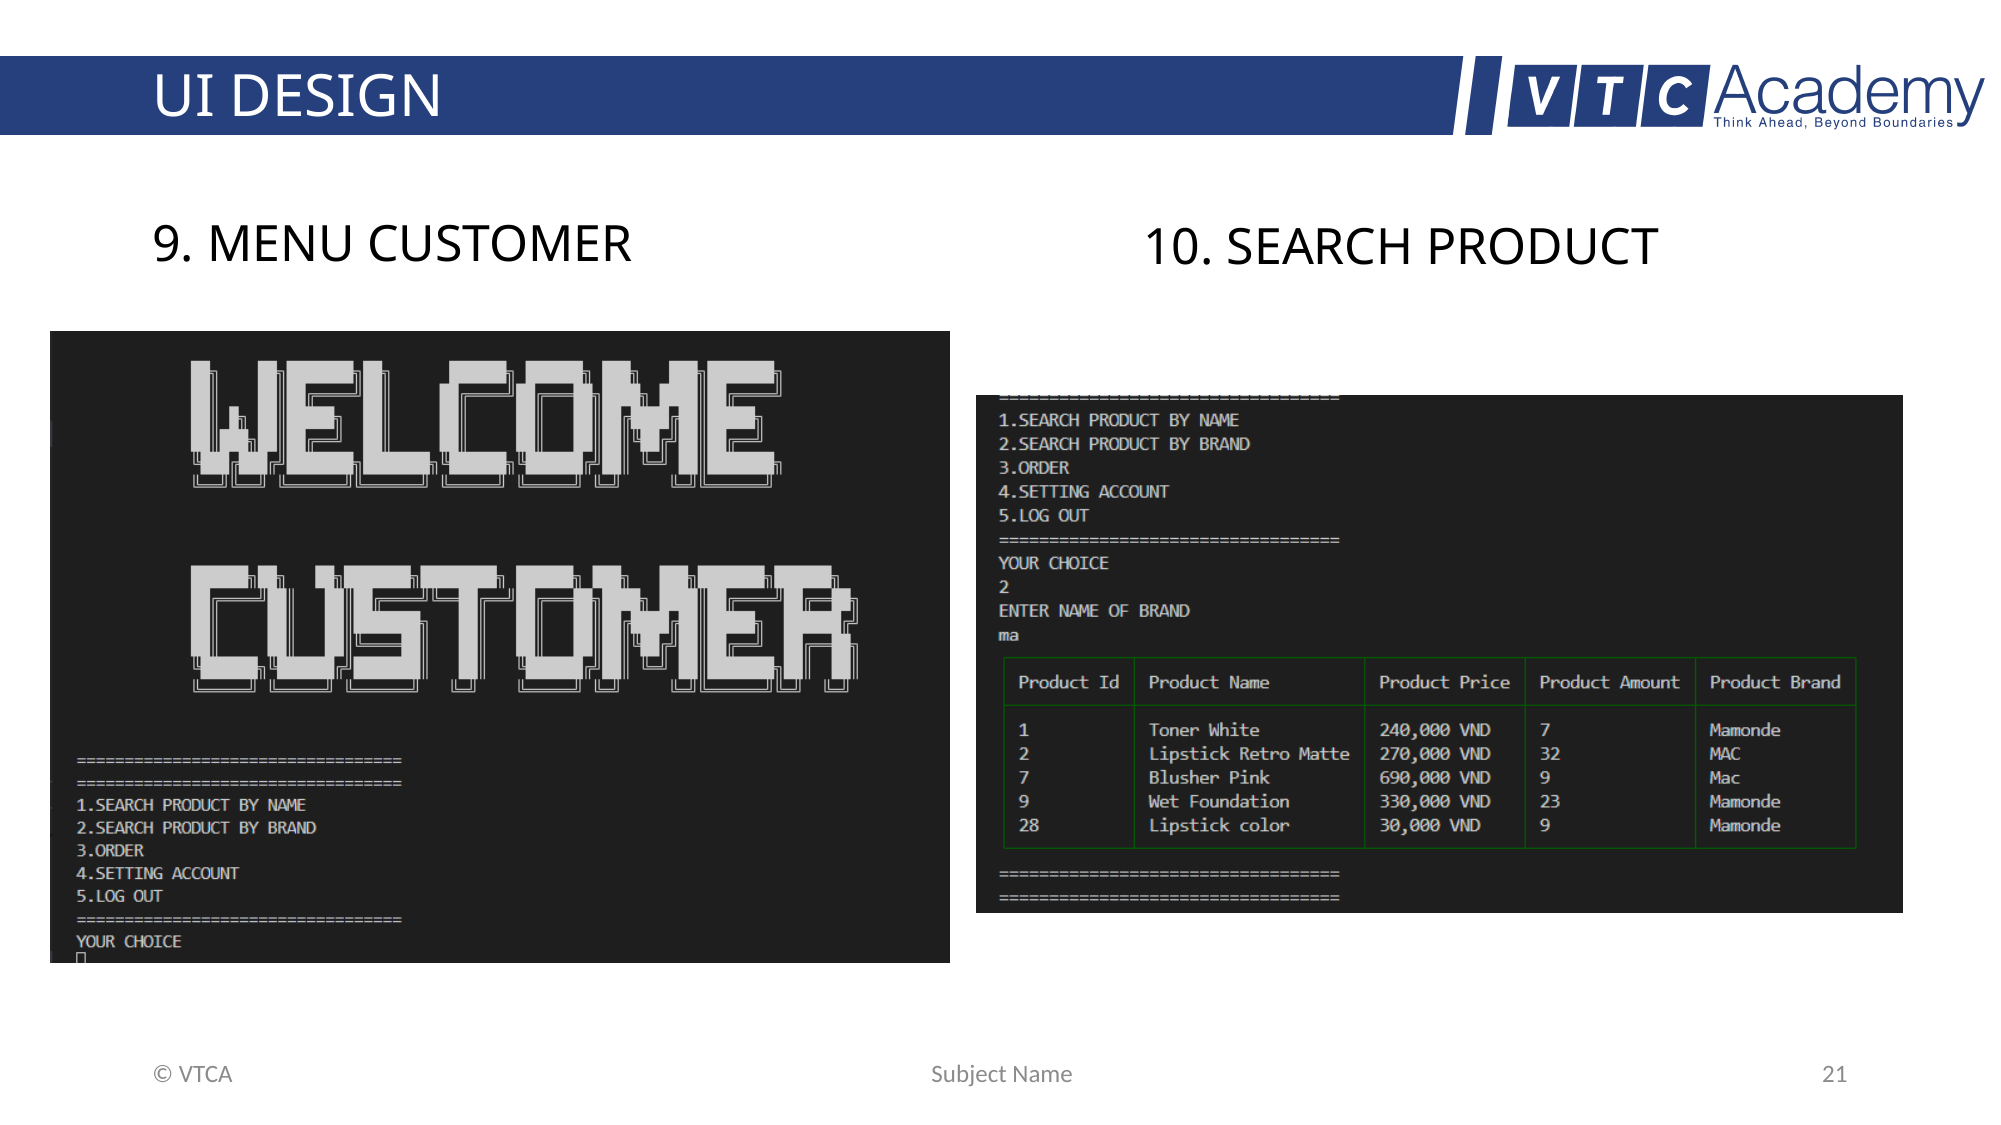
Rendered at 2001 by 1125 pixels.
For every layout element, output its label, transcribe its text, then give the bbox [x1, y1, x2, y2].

text_box 9. MENU CUSTOMER [137, 203, 685, 279]
picture [1863, 50, 2001, 144]
footer Subject Name [388, 1042, 1617, 1103]
picture [0, 56, 137, 135]
picture [49, 331, 950, 963]
slide_number © VTCA [137, 1042, 365, 1103]
title UI DESIGN [137, 43, 1863, 152]
text_box 10. SEARCH PRODUCT [1128, 206, 1750, 282]
picture [976, 395, 1903, 913]
slide_number 21 [1640, 1042, 1863, 1103]
